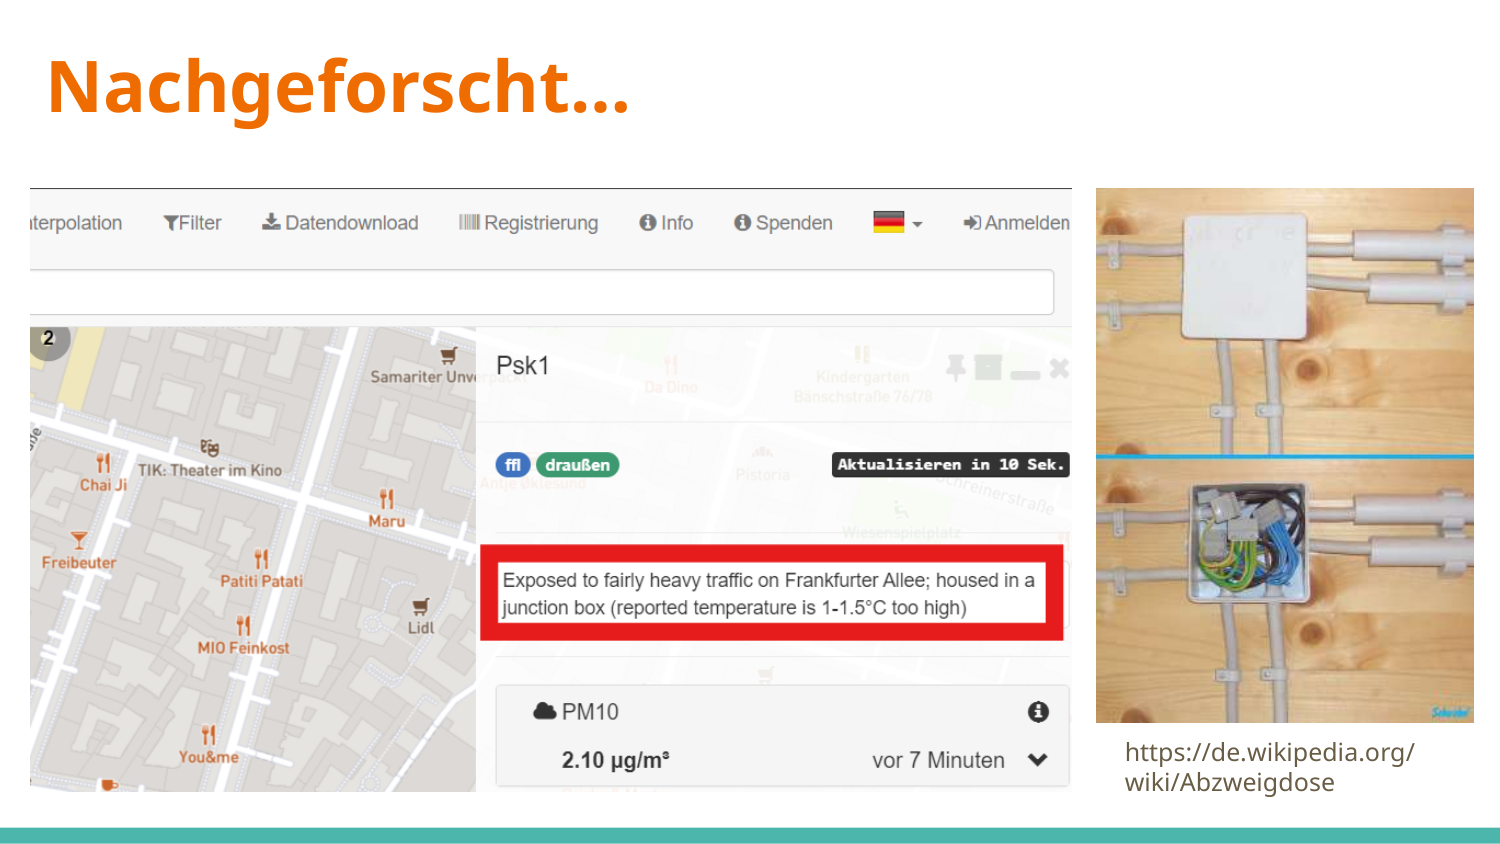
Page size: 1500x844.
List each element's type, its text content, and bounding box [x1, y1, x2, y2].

text_box https://de.wikipedia.org/wiki/Abzweigdose [1109, 730, 1474, 804]
picture [1096, 188, 1474, 723]
picture [30, 188, 1072, 793]
title Nachgeforscht… [30, 26, 1429, 143]
